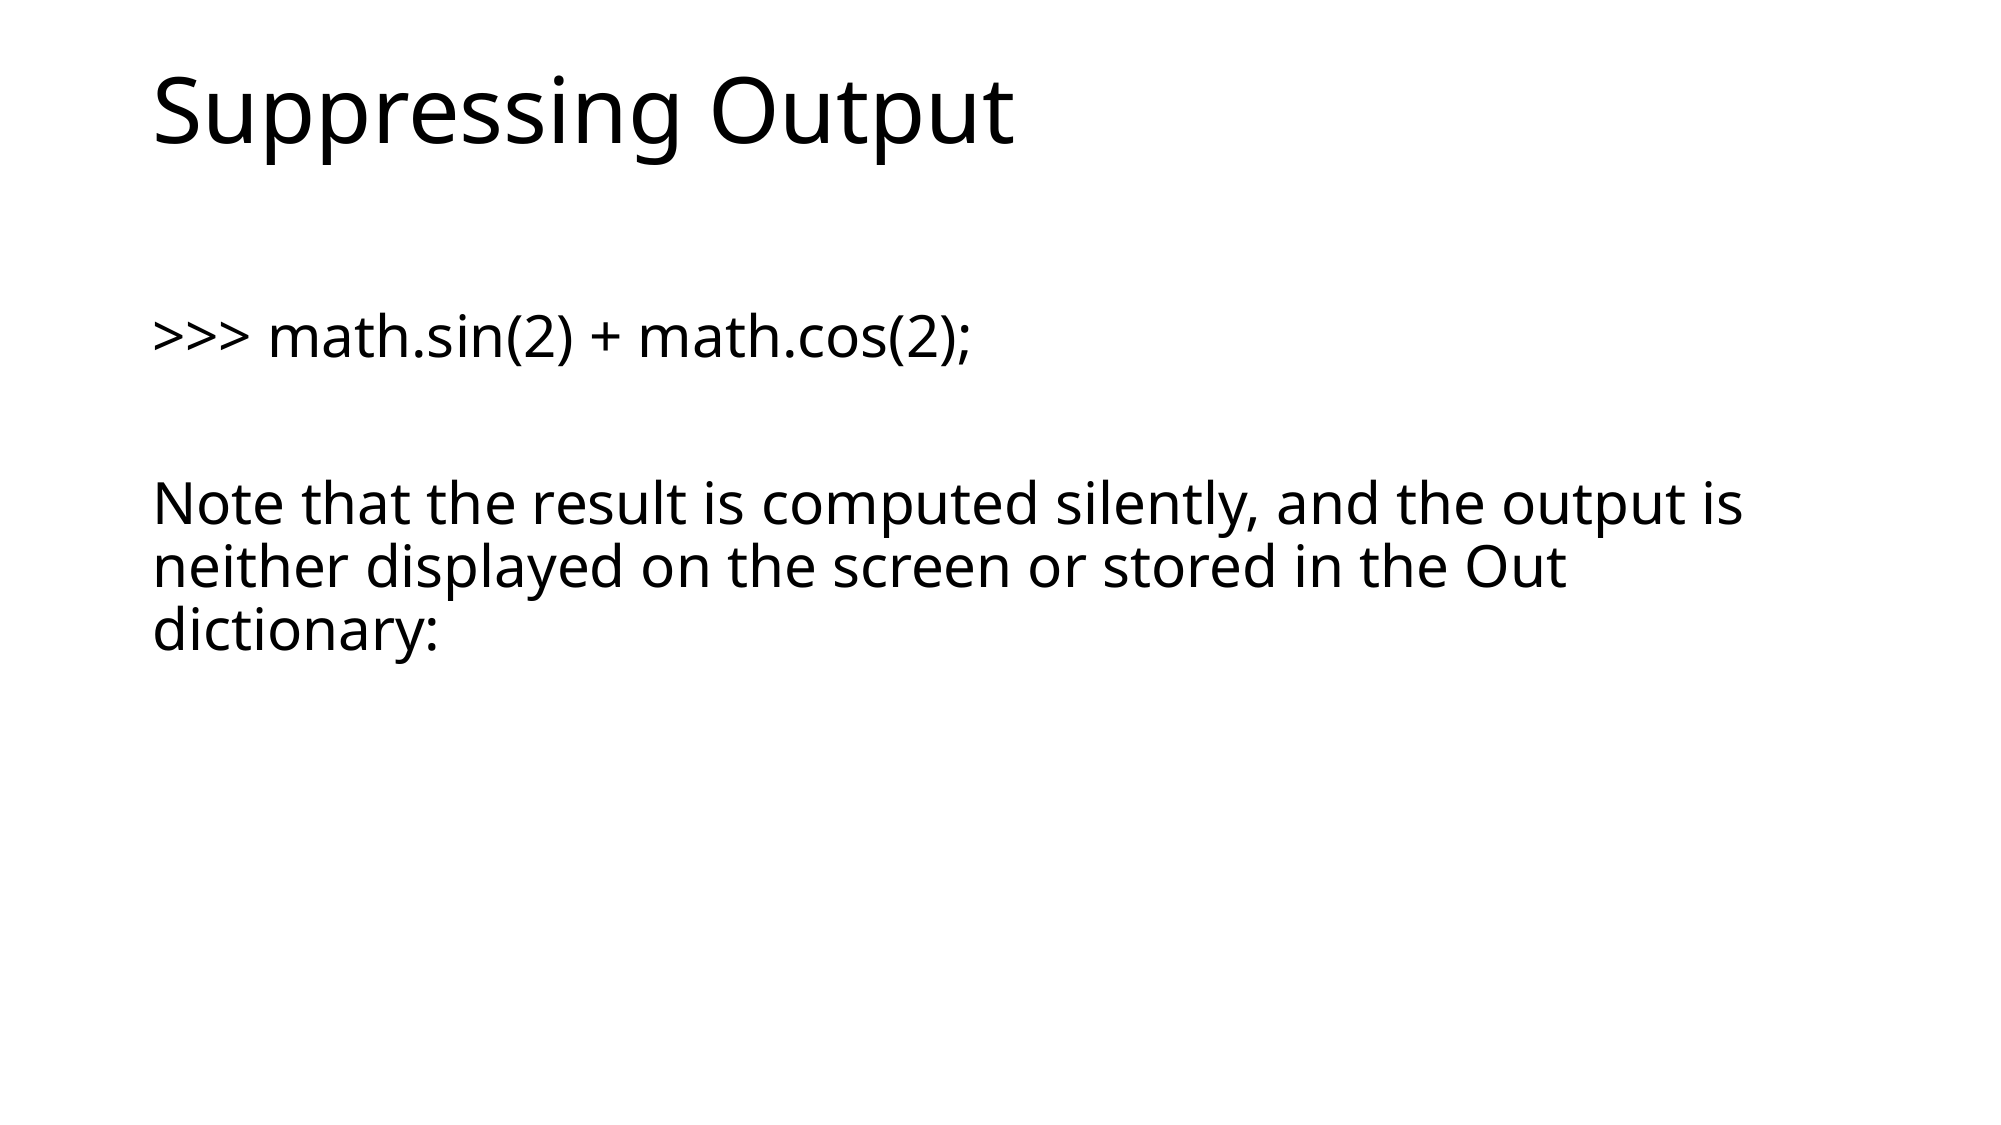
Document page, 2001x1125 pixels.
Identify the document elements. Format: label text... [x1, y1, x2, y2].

list >>> math.sin(2) + math.cos(2); Note that the result is computed silently, and the output is neither displayed on the screen or stored in the Out dictionary: [137, 299, 1863, 1014]
title Suppressing Output [137, 59, 1863, 278]
